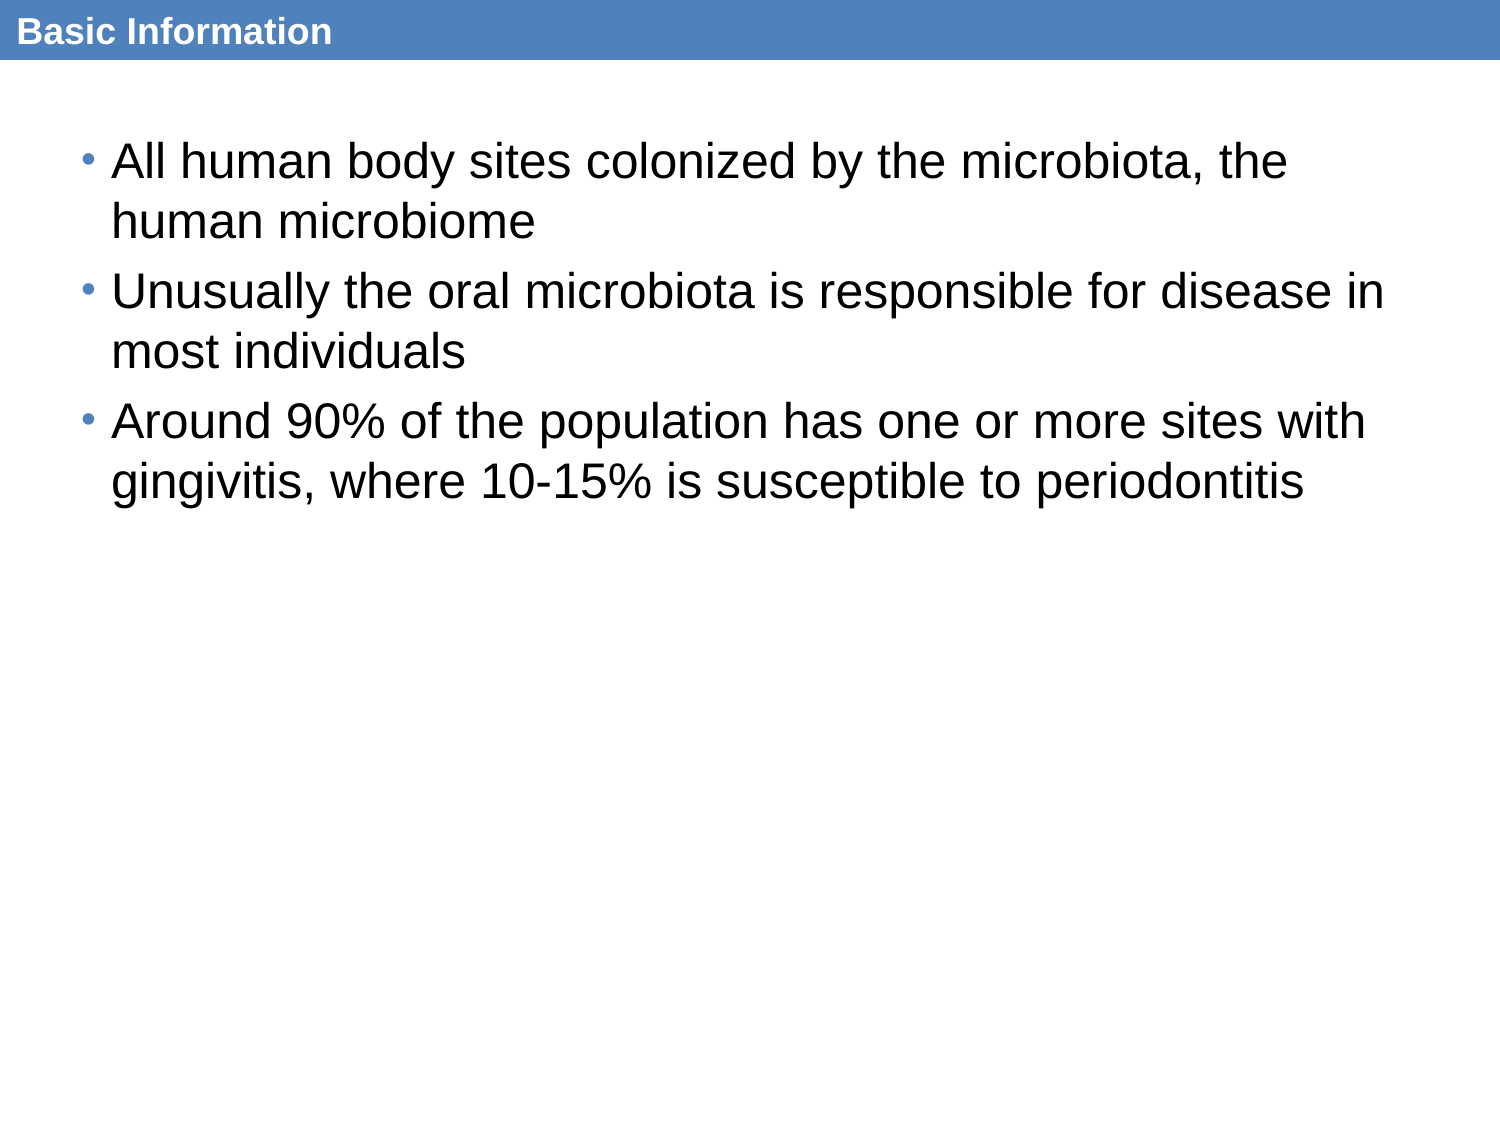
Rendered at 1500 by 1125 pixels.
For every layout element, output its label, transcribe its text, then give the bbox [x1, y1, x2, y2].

text_box Basic Information [1, 0, 359, 60]
list All human body sites colonized by the microbiota, the human microbiome Unusually the oral microbiota is responsible for disease in most individuals Around 90% of the population has one or more sites with gingivitis, where 10-15% is susceptible to periodontitis [66, 121, 1416, 922]
